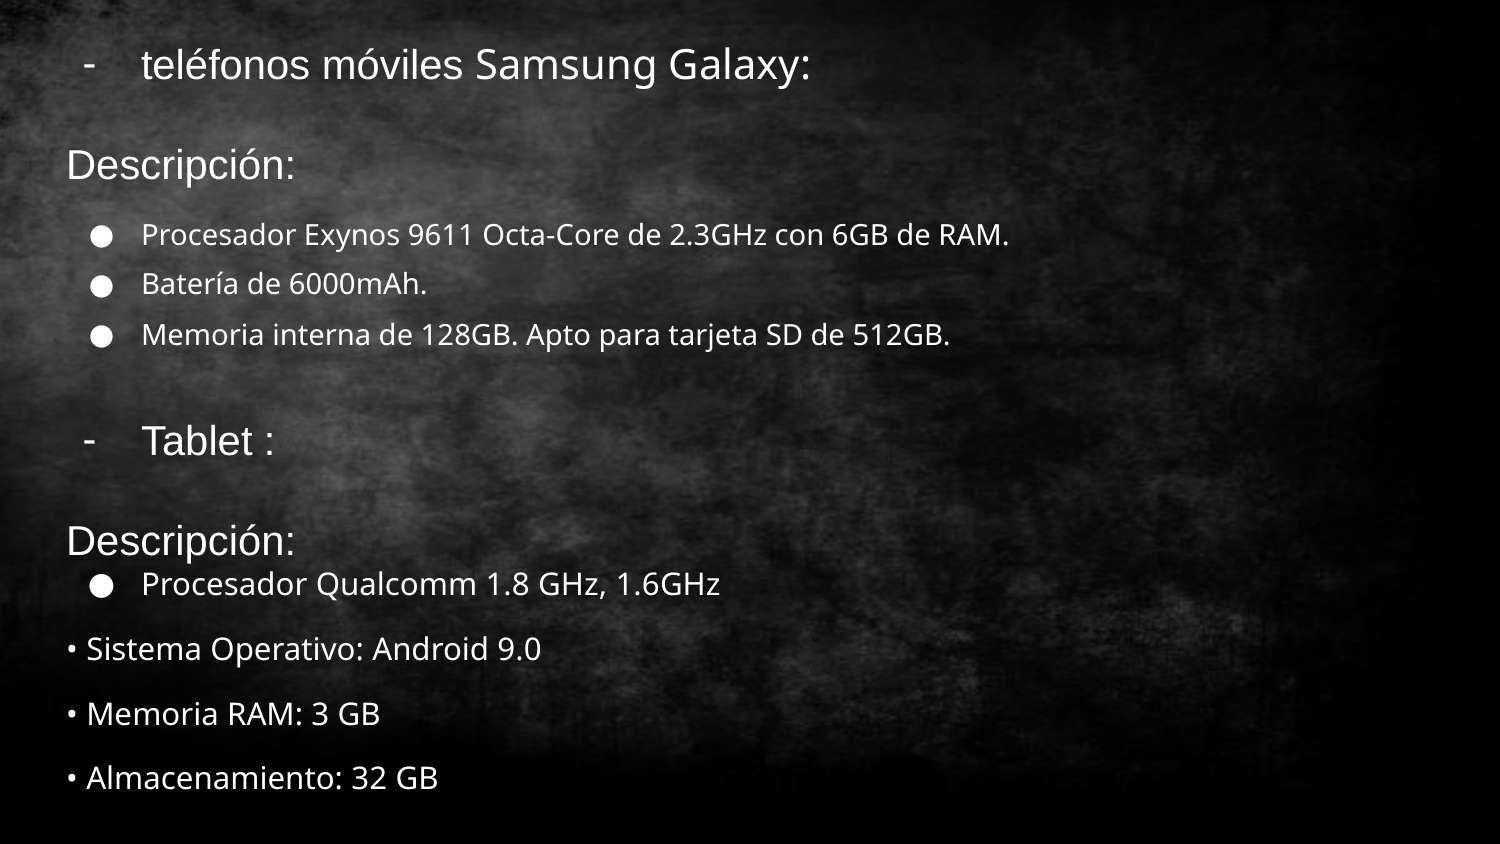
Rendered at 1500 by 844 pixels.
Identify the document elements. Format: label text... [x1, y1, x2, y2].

list teléfonos móviles Samsung Galaxy: Descripción: Procesador Exynos 9611 Octa-Core de 2.3GHz con 6GB de RAM. Batería de 6000mAh. Memoria interna de 128GB. Apto para tarjeta SD de 512GB. Tablet : Descripción: Procesador Qualcomm 1.8 GHz, 1.6GHz • Sistema Operativo: Android 9.0 • Memoria RAM: 3 GB • Almacenamiento: 32 GB [51, 22, 1449, 831]
picture [0, 0, 1500, 844]
